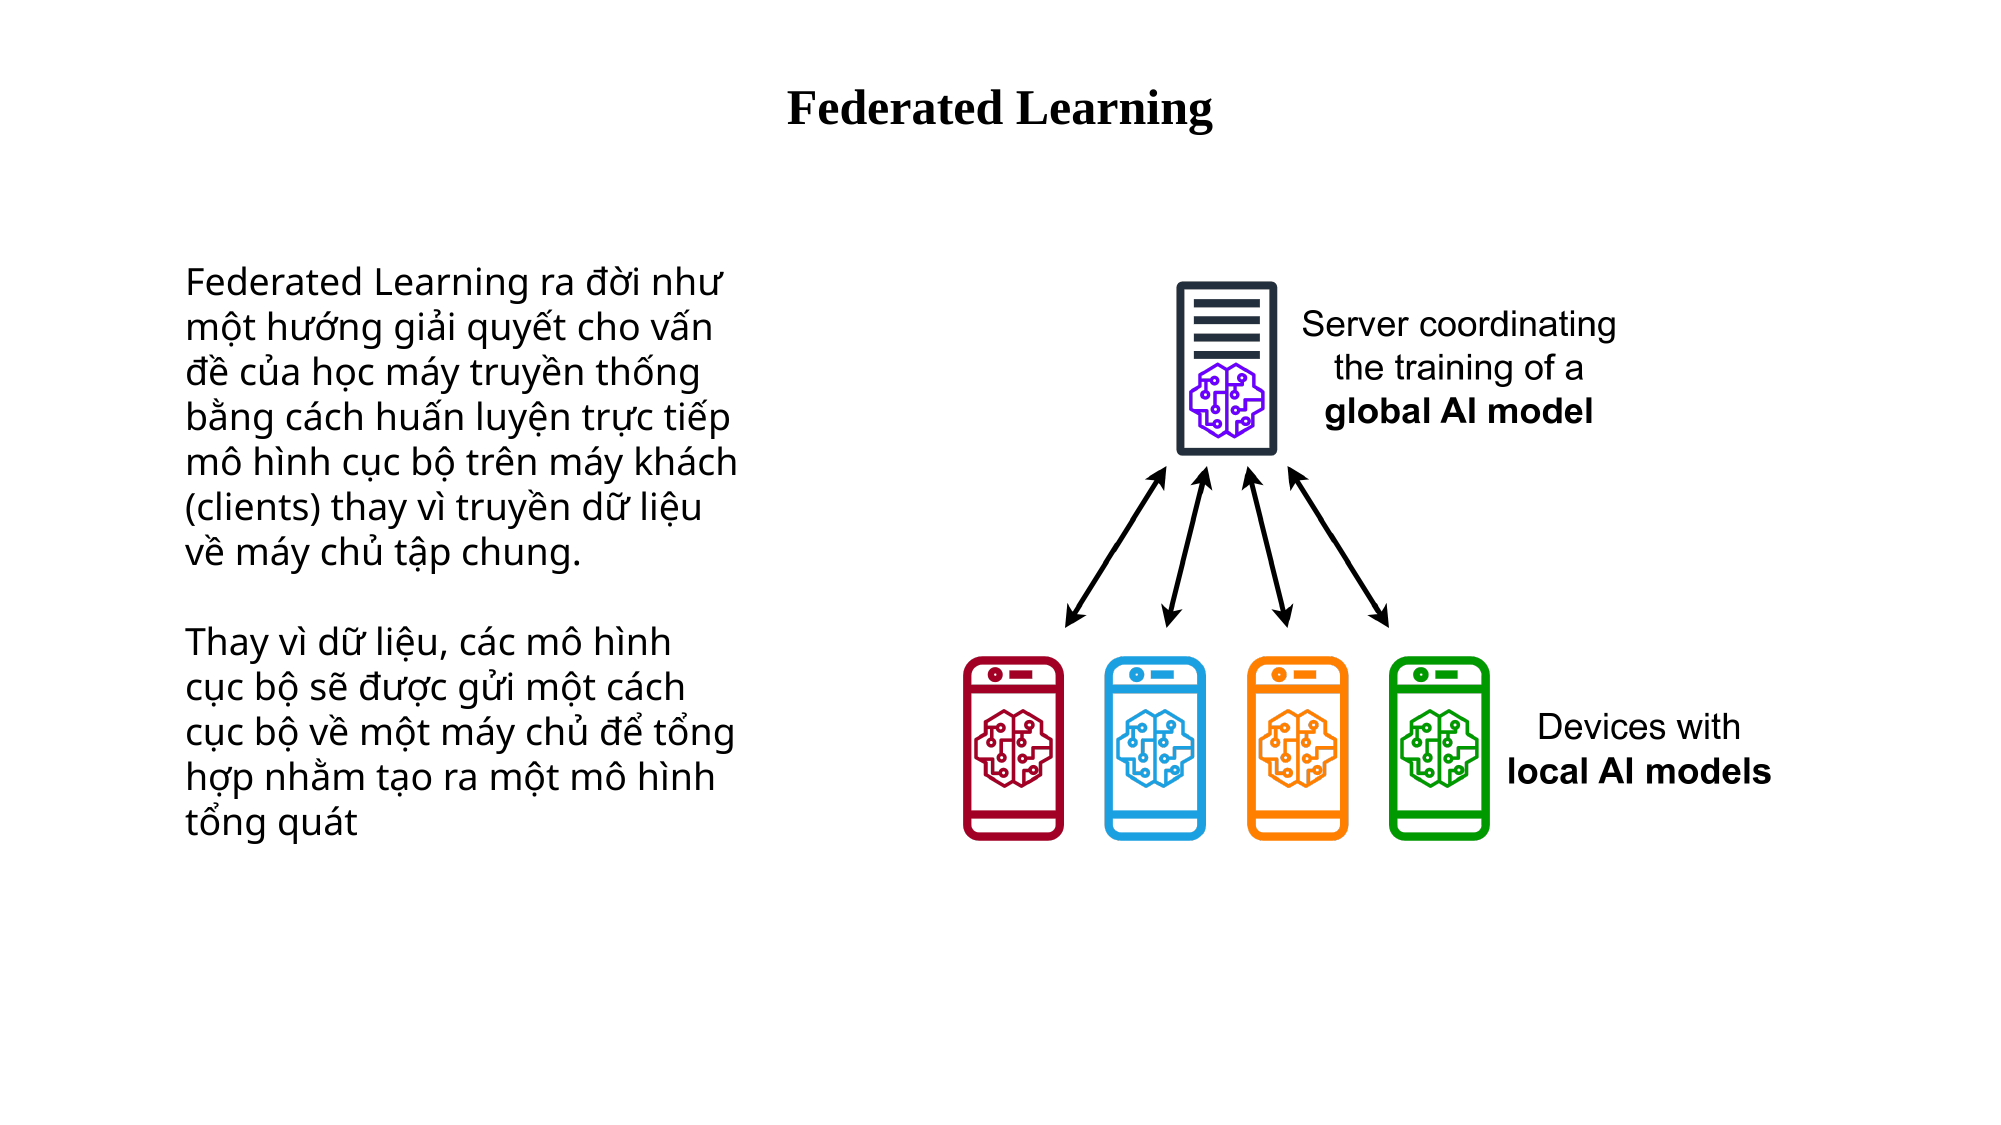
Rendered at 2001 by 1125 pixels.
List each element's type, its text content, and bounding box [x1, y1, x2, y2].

text_box Federated Learning ra đời như một hướng giải quyết cho vấn đề của học máy truyền thống bằng cách huấn luyện trực tiếp mô hình cục bộ trên máy khách (clients) thay vì truyền dữ liệu về máy chủ tập chung. Thay vì dữ liệu, các mô hình cục bộ sẽ được gửi một cách cục bộ về một máy chủ để tổng hợp nhằm tạo ra một mô hình tổng quát [170, 250, 756, 895]
picture [942, 260, 1810, 865]
text_box Federated Learning [500, 66, 1500, 142]
